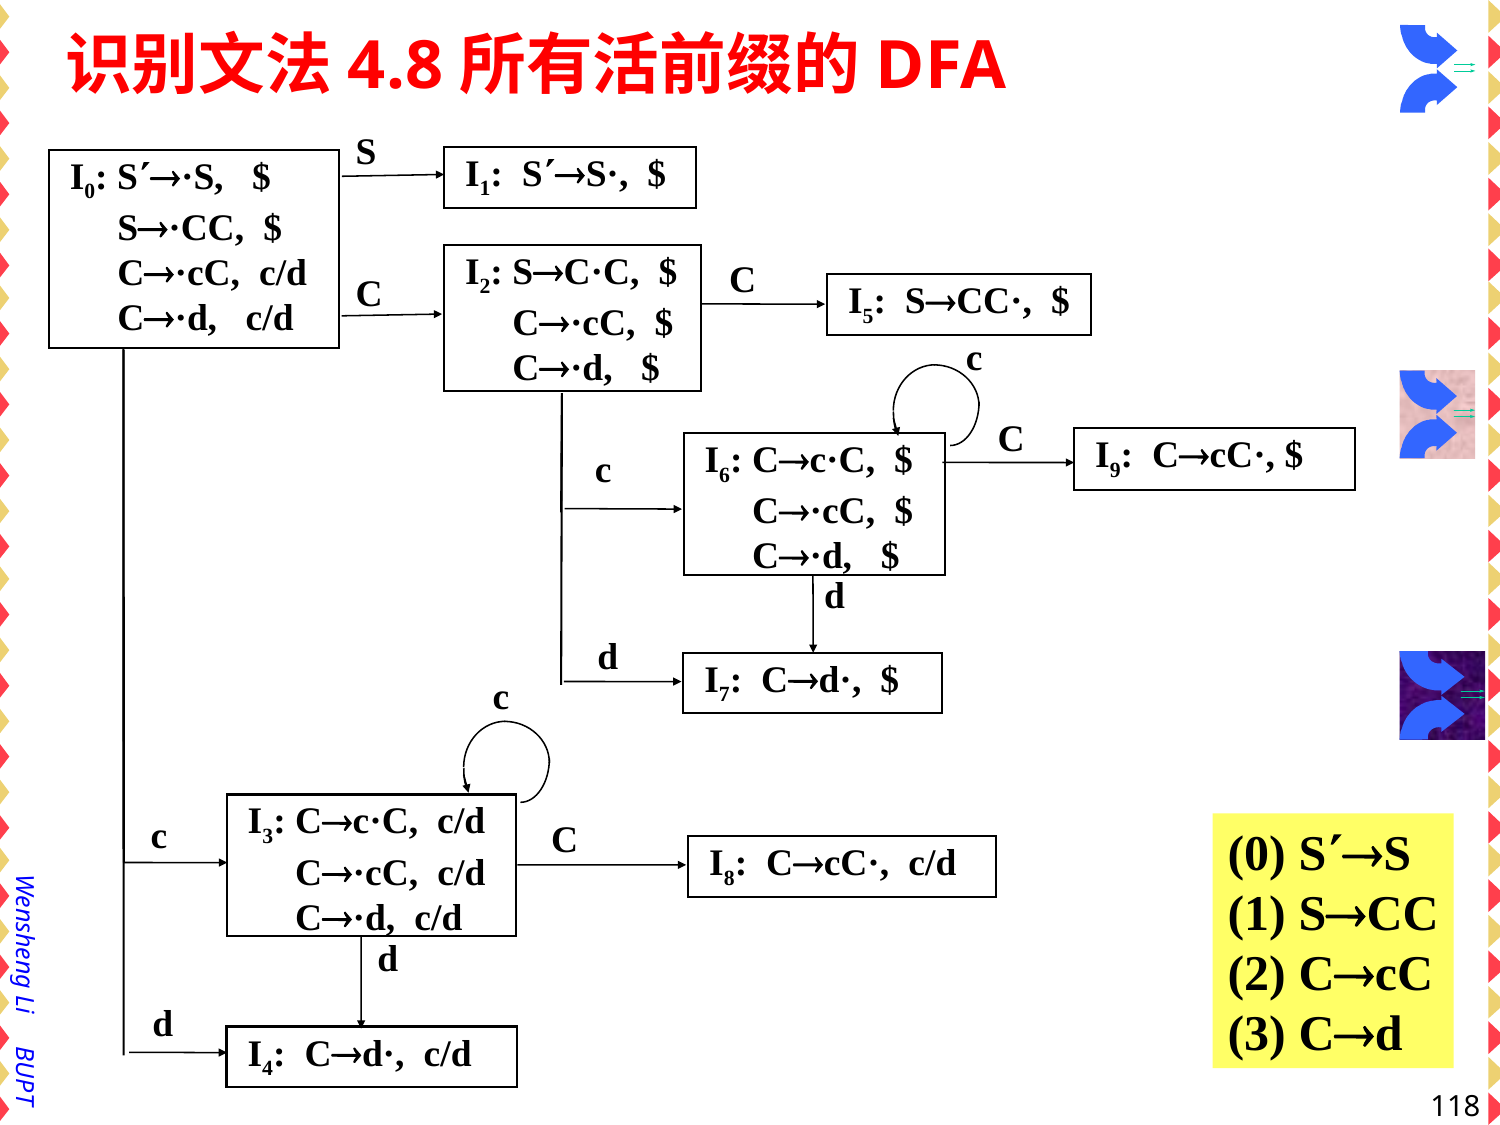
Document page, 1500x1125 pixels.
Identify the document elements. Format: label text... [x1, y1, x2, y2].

title 识别文法4.8所有活前缀的DFA [50, 16, 1463, 108]
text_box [560, 395, 946, 575]
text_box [123, 942, 518, 1088]
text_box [1399, 650, 1486, 740]
text_box I0: S·S, $ S·CC, $ C·cC, c/d C·d, c/d [48, 149, 340, 348]
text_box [123, 349, 517, 937]
slide_number 118 [1348, 1079, 1496, 1124]
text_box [341, 244, 701, 392]
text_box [950, 411, 1356, 490]
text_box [560, 581, 943, 714]
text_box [1399, 370, 1476, 459]
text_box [812, 583, 877, 654]
text_box (0) SS (1) SCC (2) CcC (3) Cd [1212, 813, 1454, 1069]
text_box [893, 330, 1018, 410]
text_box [123, 346, 518, 351]
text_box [1399, 24, 1476, 113]
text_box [522, 670, 550, 803]
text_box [522, 812, 996, 898]
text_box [341, 124, 696, 209]
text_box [700, 252, 1092, 336]
